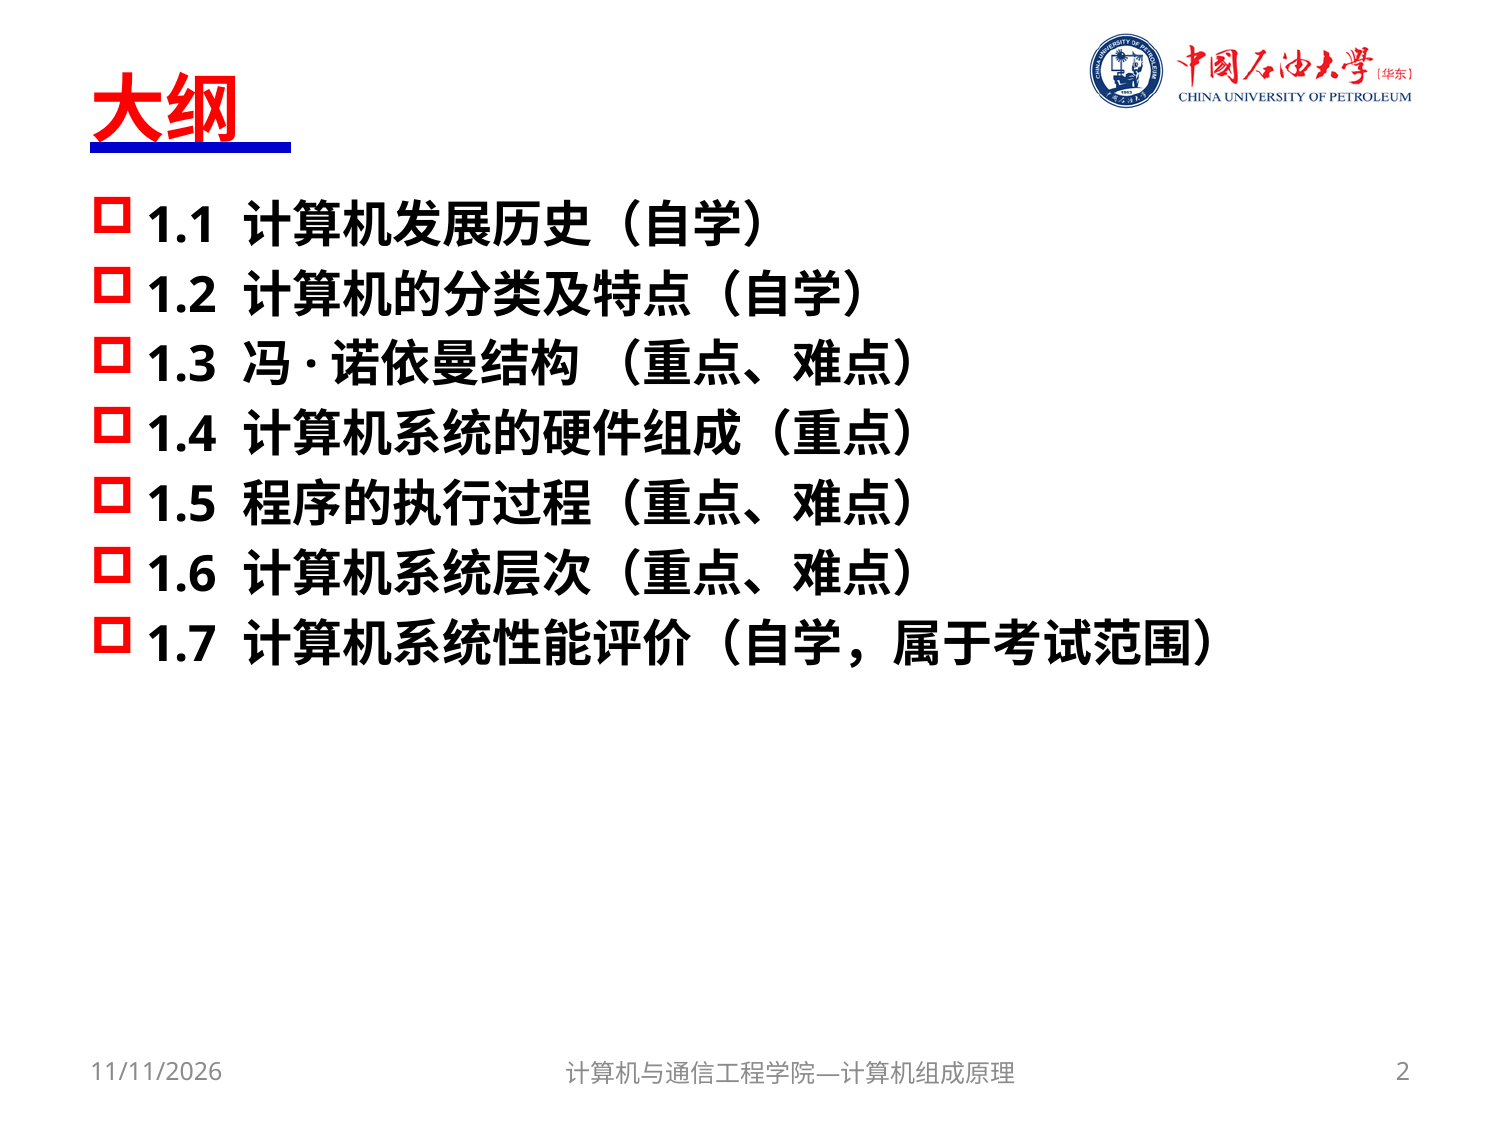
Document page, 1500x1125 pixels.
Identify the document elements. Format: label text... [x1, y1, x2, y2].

title 大纲 [75, 42, 1425, 170]
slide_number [75, 1042, 425, 1103]
picture [1034, 28, 1428, 116]
list 1.1 计算机发展历史（自学） 1.2 计算机的分类及特点（自学） 1.3 冯·诺依曼结构 （重点、难点） 1.4 计算机系统的硬件组成（重点） 1.5 程序的执行过程（重点、难点） 1.6 计算机系统层次（重点、难点） 1.7 计算机系统性能评价（自学，属于考试范围） [74, 184, 1426, 1024]
footer 计算机与通信工程学院—计算机组成原理 [512, 1042, 1069, 1103]
slide_number 2 [1074, 1042, 1425, 1103]
